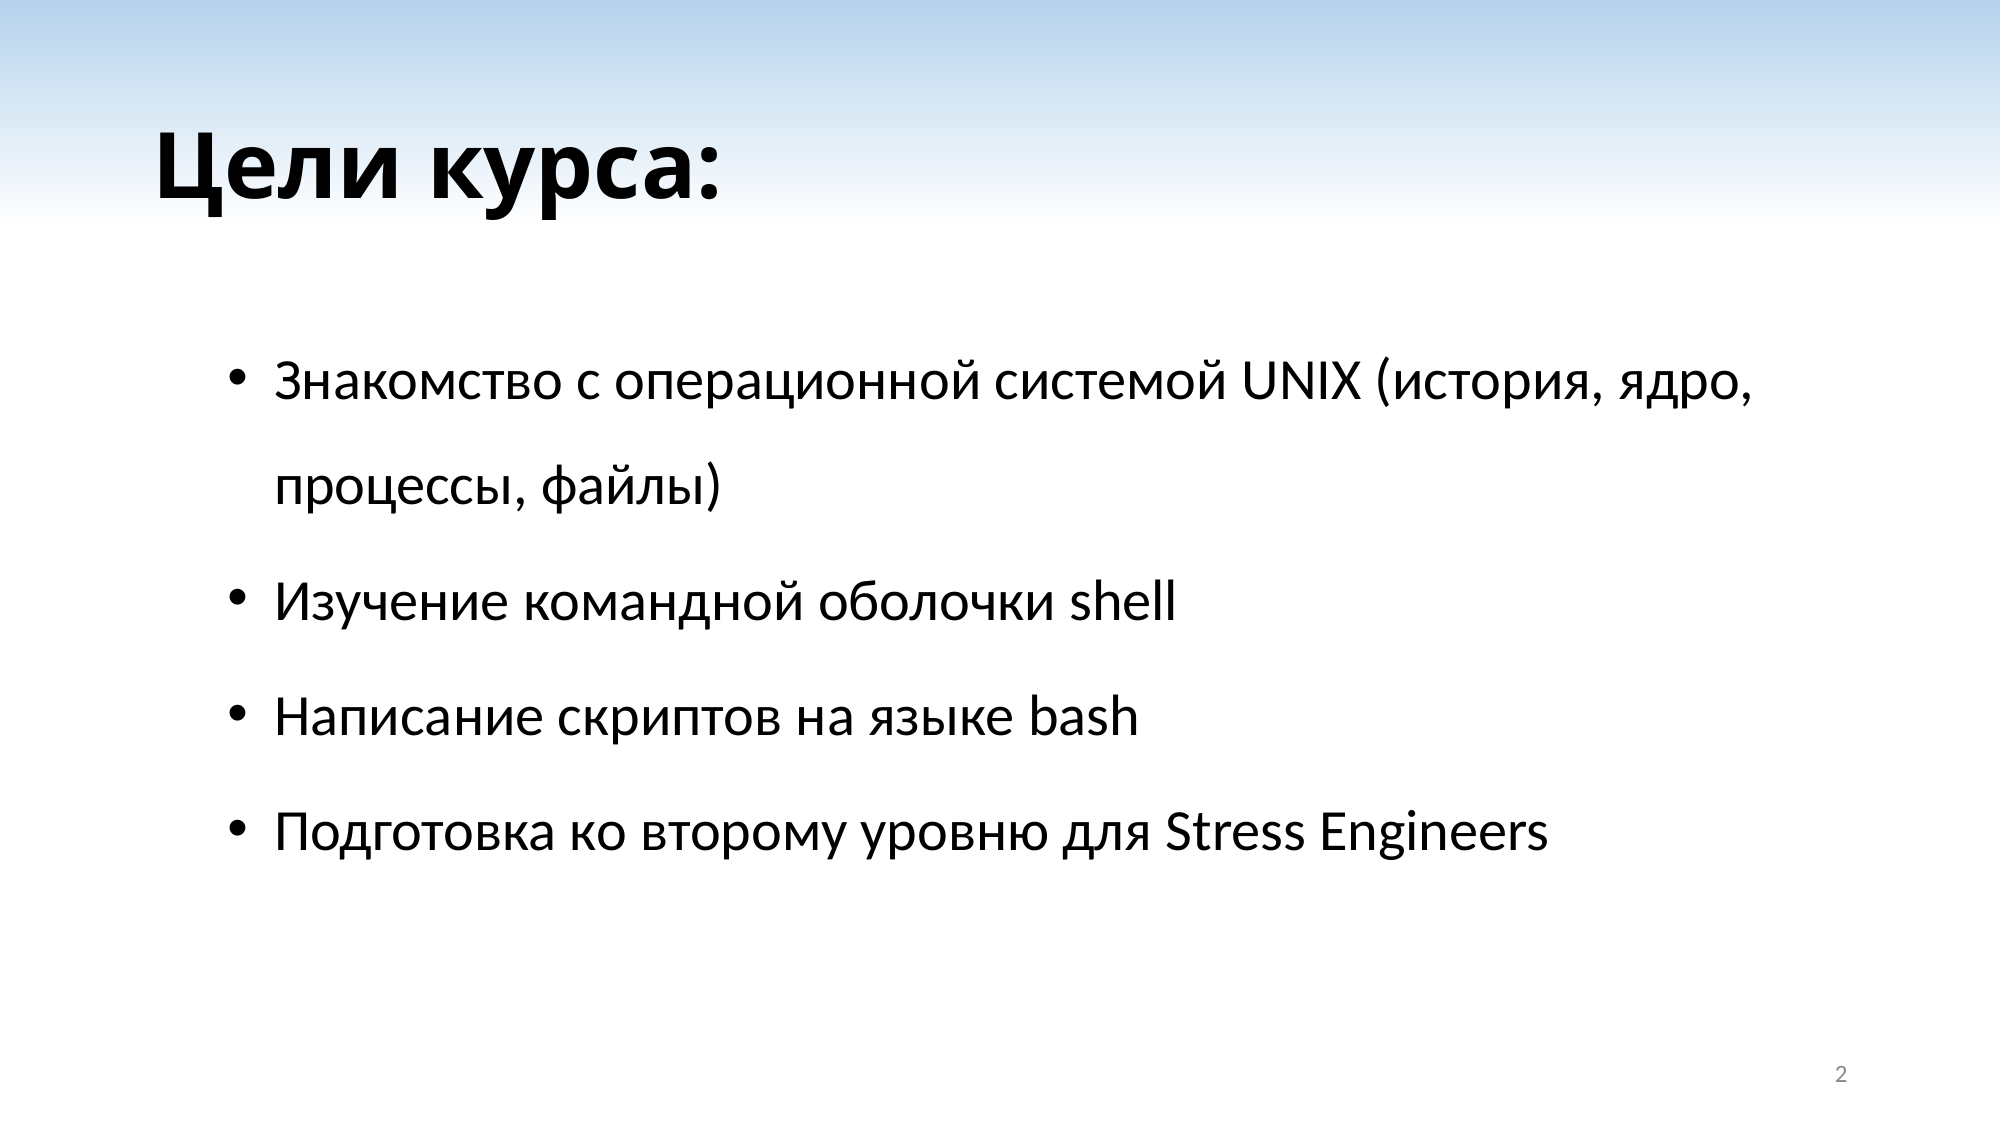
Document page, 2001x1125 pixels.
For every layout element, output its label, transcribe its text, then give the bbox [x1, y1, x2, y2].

title Цели курса: [137, 59, 1863, 278]
slide_number 2 [1412, 1042, 1863, 1103]
list Знакомство с операционной системой UNIX (история, ядро, процессы, файлы) Изучение командной оболочки shell Написание скриптов на языке bash Подготовка ко второму уровню для Stress Engineers [137, 299, 1863, 1014]
